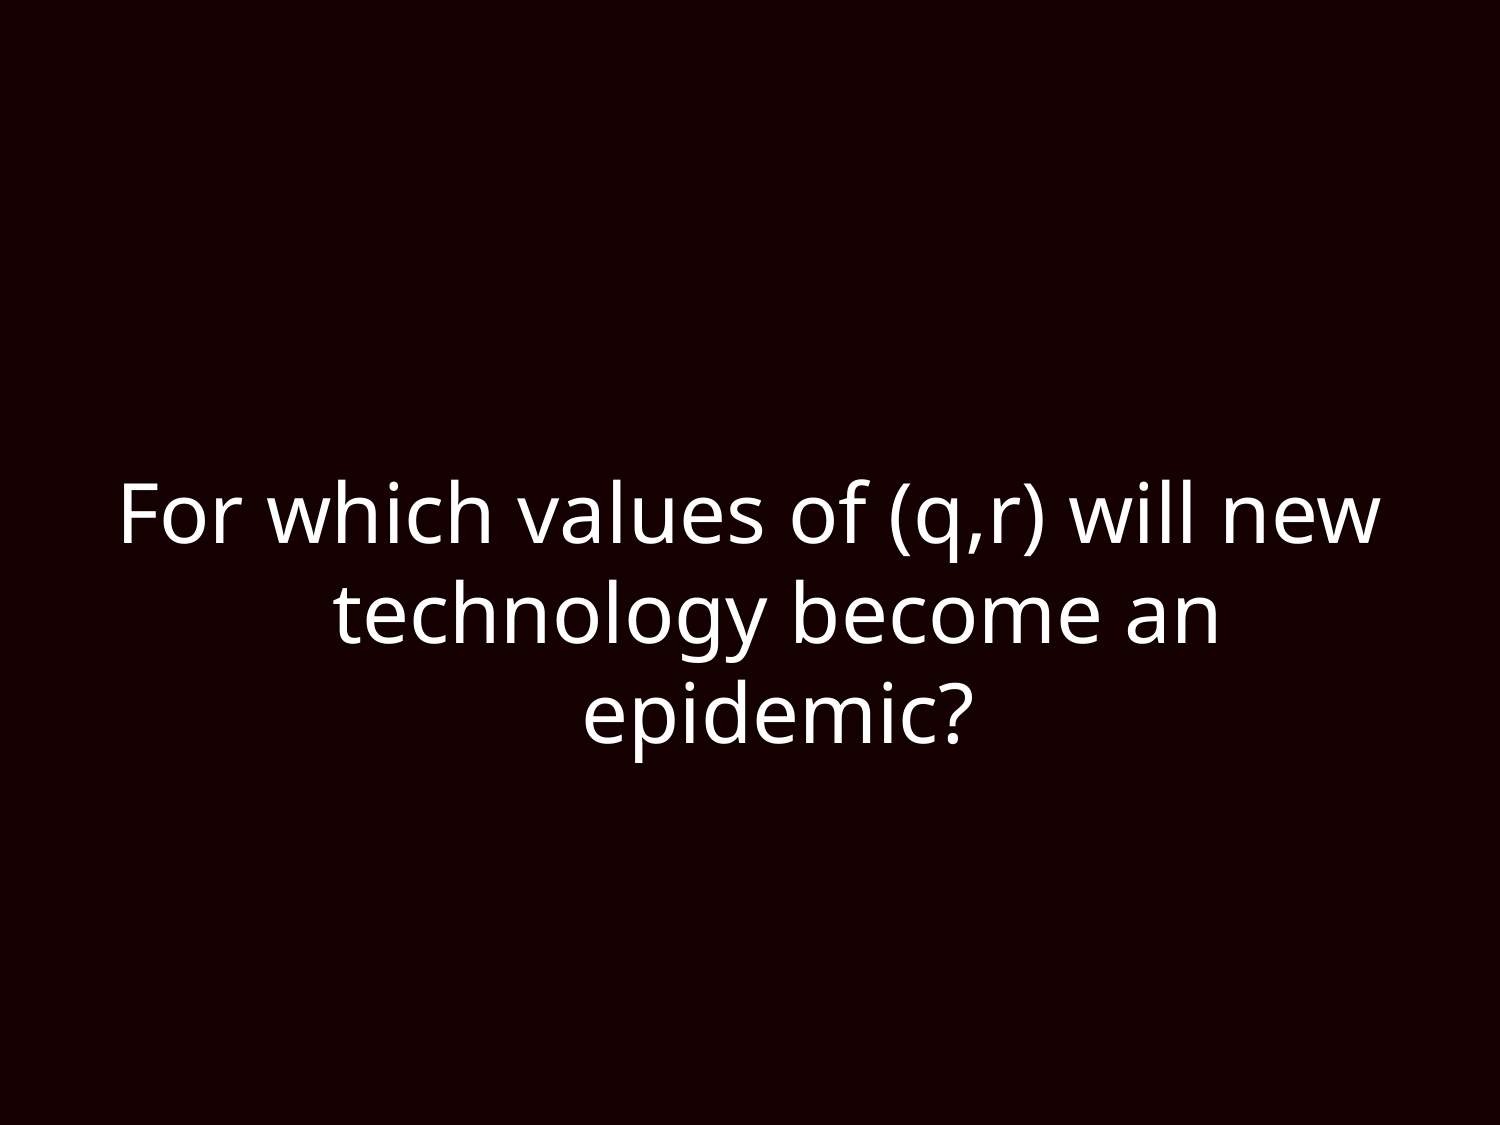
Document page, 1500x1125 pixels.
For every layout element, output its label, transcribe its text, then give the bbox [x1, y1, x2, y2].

list For which values of (q,r) will new technology become an epidemic? [75, 262, 1425, 1005]
